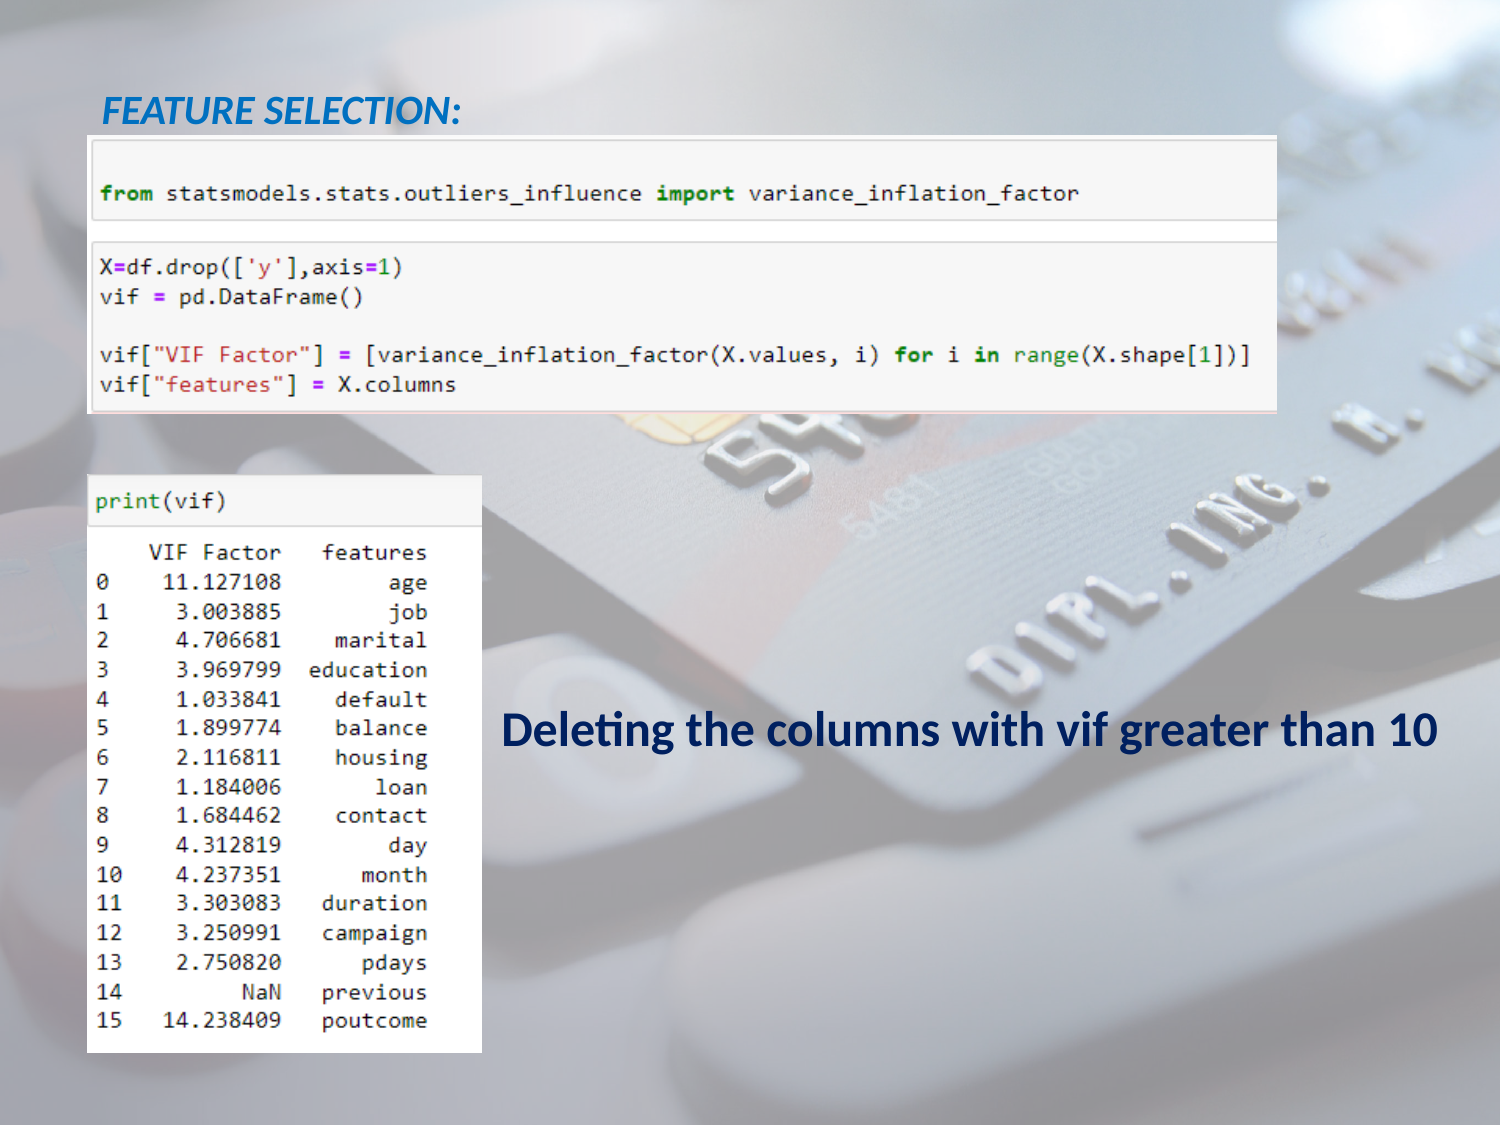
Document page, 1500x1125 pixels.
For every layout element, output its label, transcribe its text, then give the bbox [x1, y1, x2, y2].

text_box Deleting the columns with vif greater than 10 [486, 688, 1454, 764]
picture [87, 474, 482, 1053]
picture [87, 135, 1277, 414]
text_box FEATURE SELECTION: [87, 75, 477, 134]
